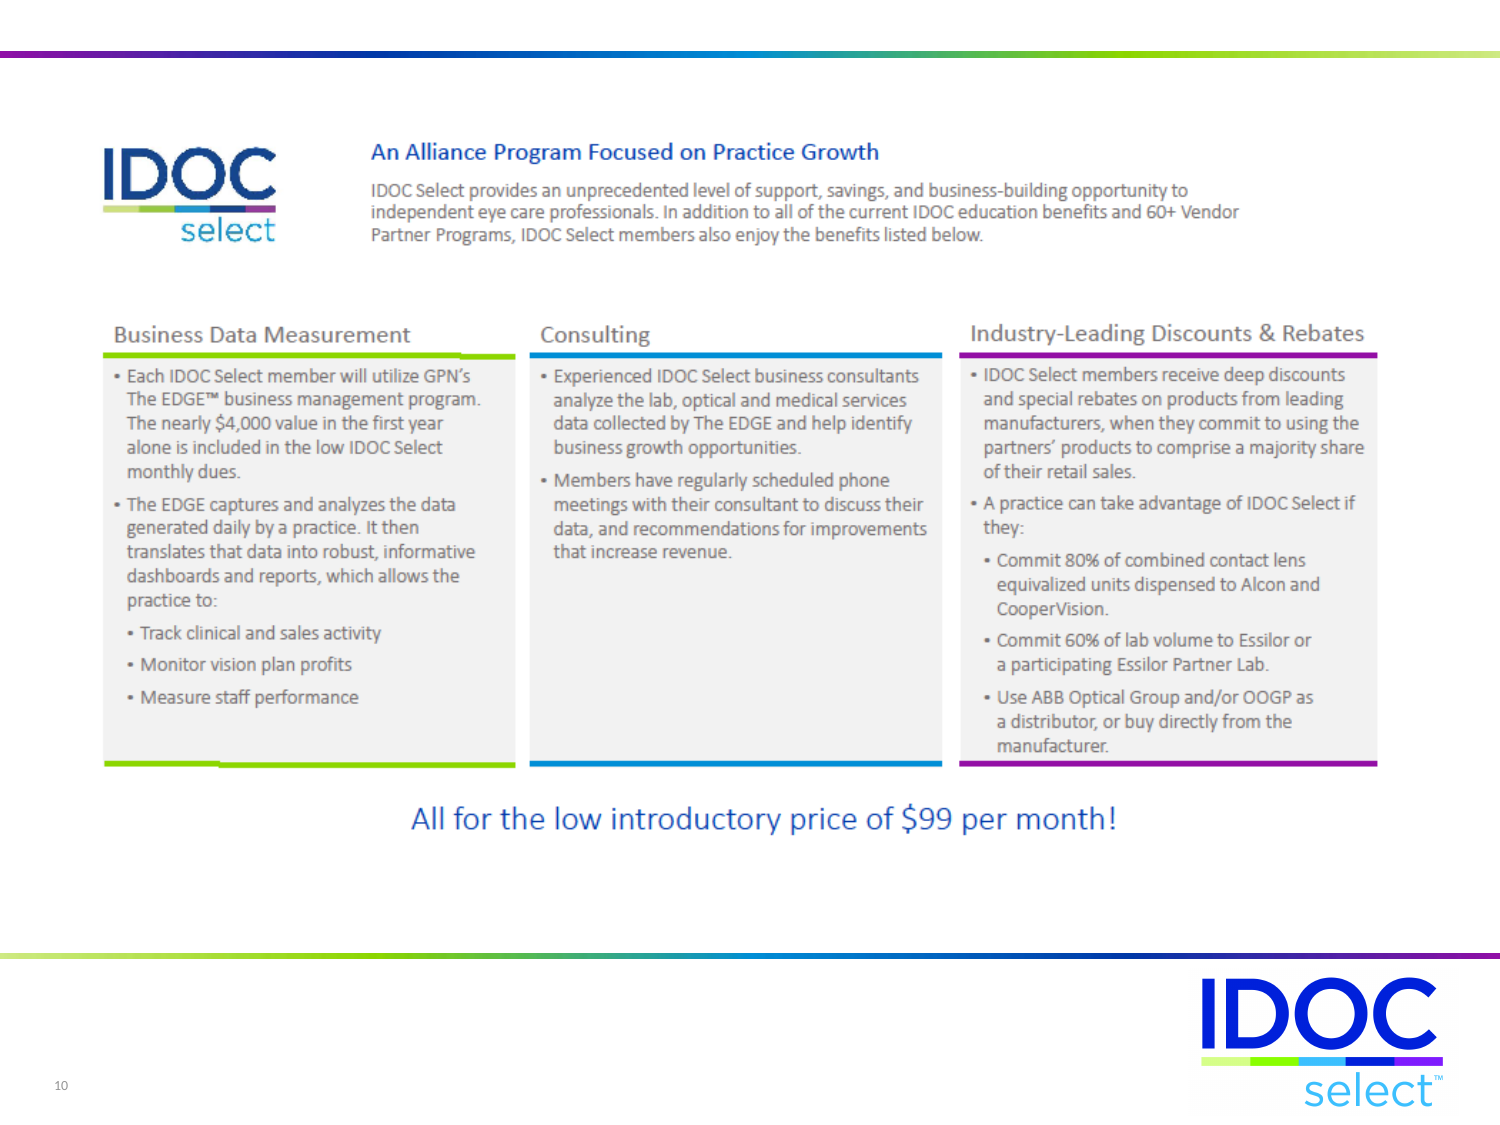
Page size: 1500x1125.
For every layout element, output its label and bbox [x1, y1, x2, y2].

picture [0, 953, 708, 959]
picture [0, 51, 724, 58]
picture [728, 51, 734, 58]
picture [766, 953, 773, 959]
text_box [49, 100, 1419, 872]
picture [777, 953, 1500, 959]
picture [1188, 968, 1459, 1116]
picture [792, 51, 1500, 58]
